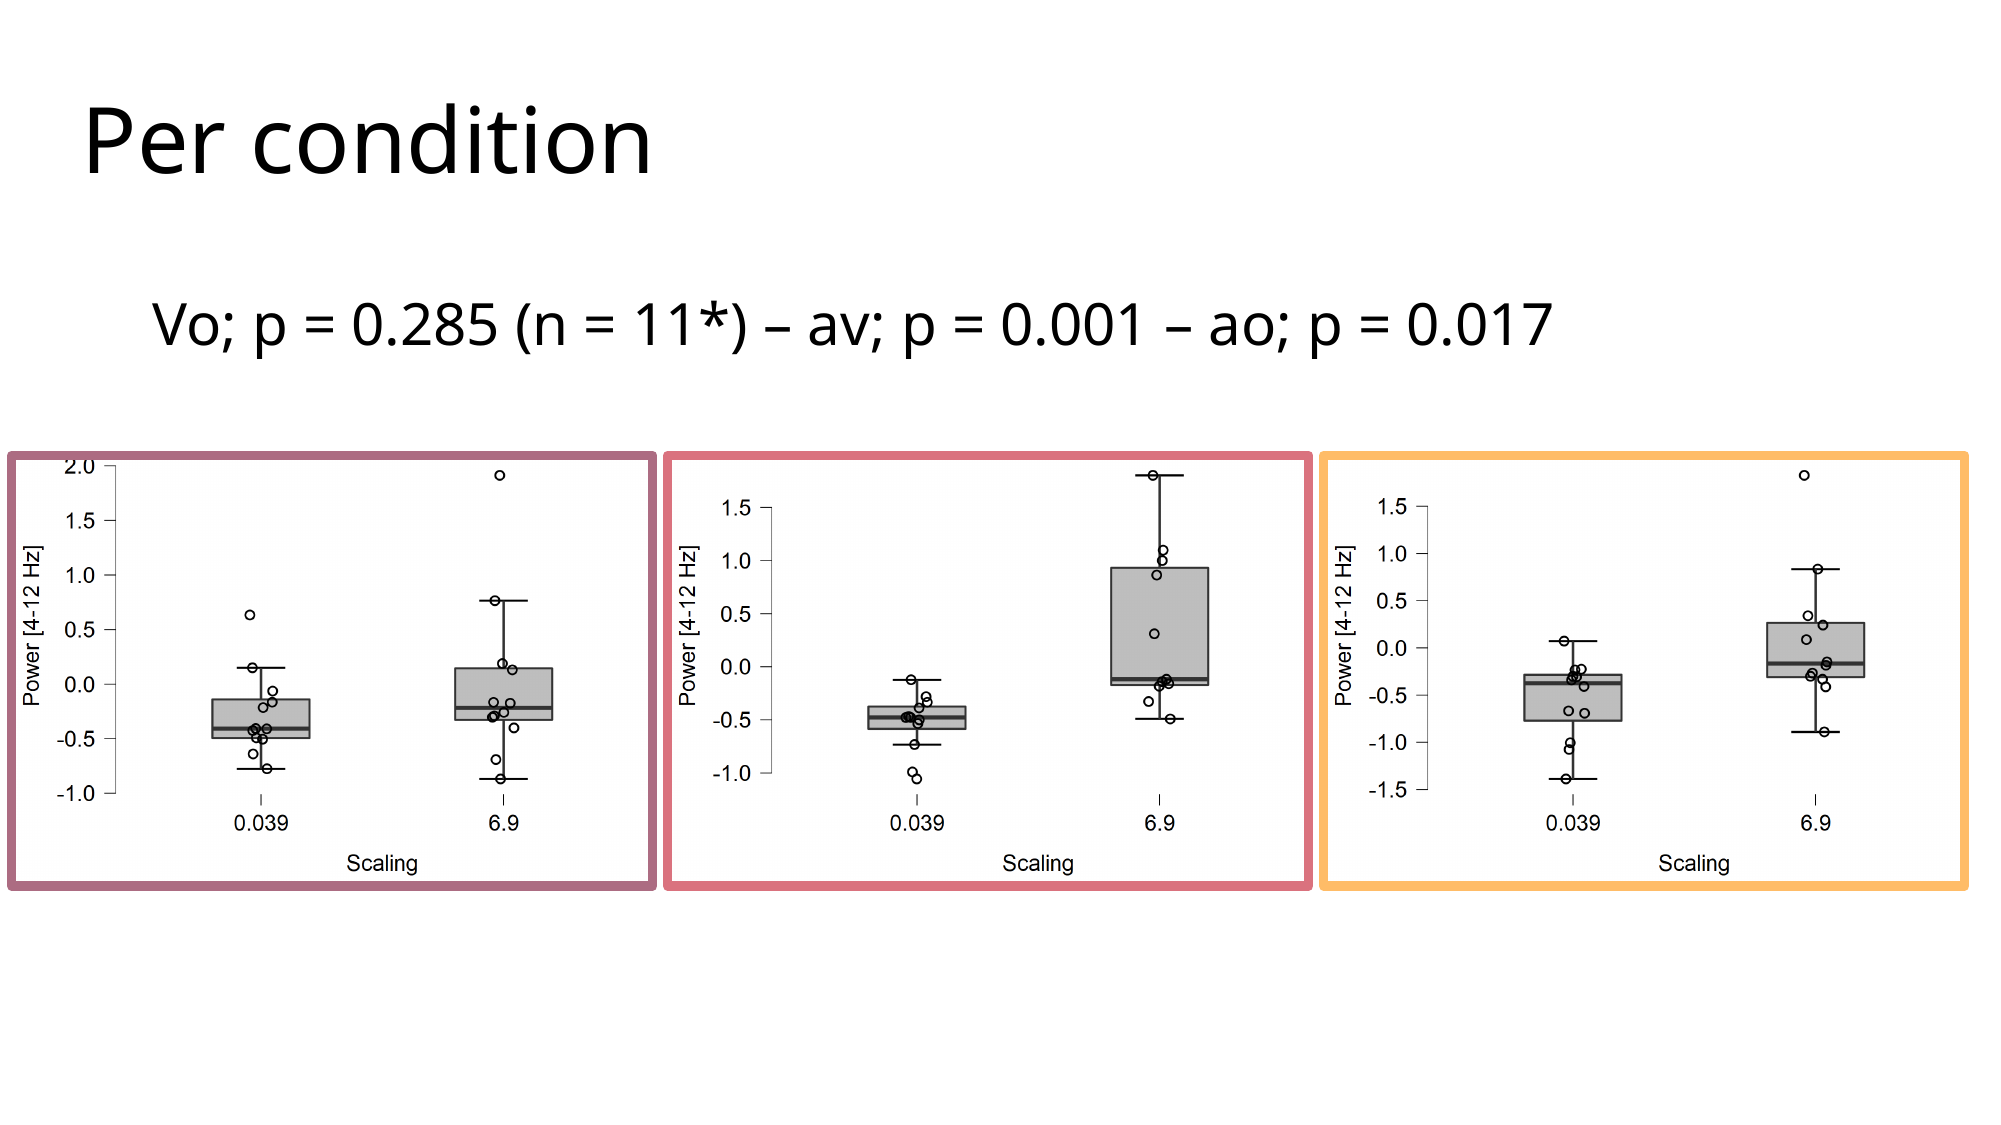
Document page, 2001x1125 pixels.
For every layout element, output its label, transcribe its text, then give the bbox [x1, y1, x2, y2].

list Vo; p = 0.285 (n = 11*) – av; p = 0.001 – ao; p = 0.017 [137, 287, 1863, 1014]
title Per condition [66, 34, 1792, 253]
picture [16, 460, 649, 882]
picture [1328, 460, 1961, 882]
picture [672, 460, 1305, 882]
